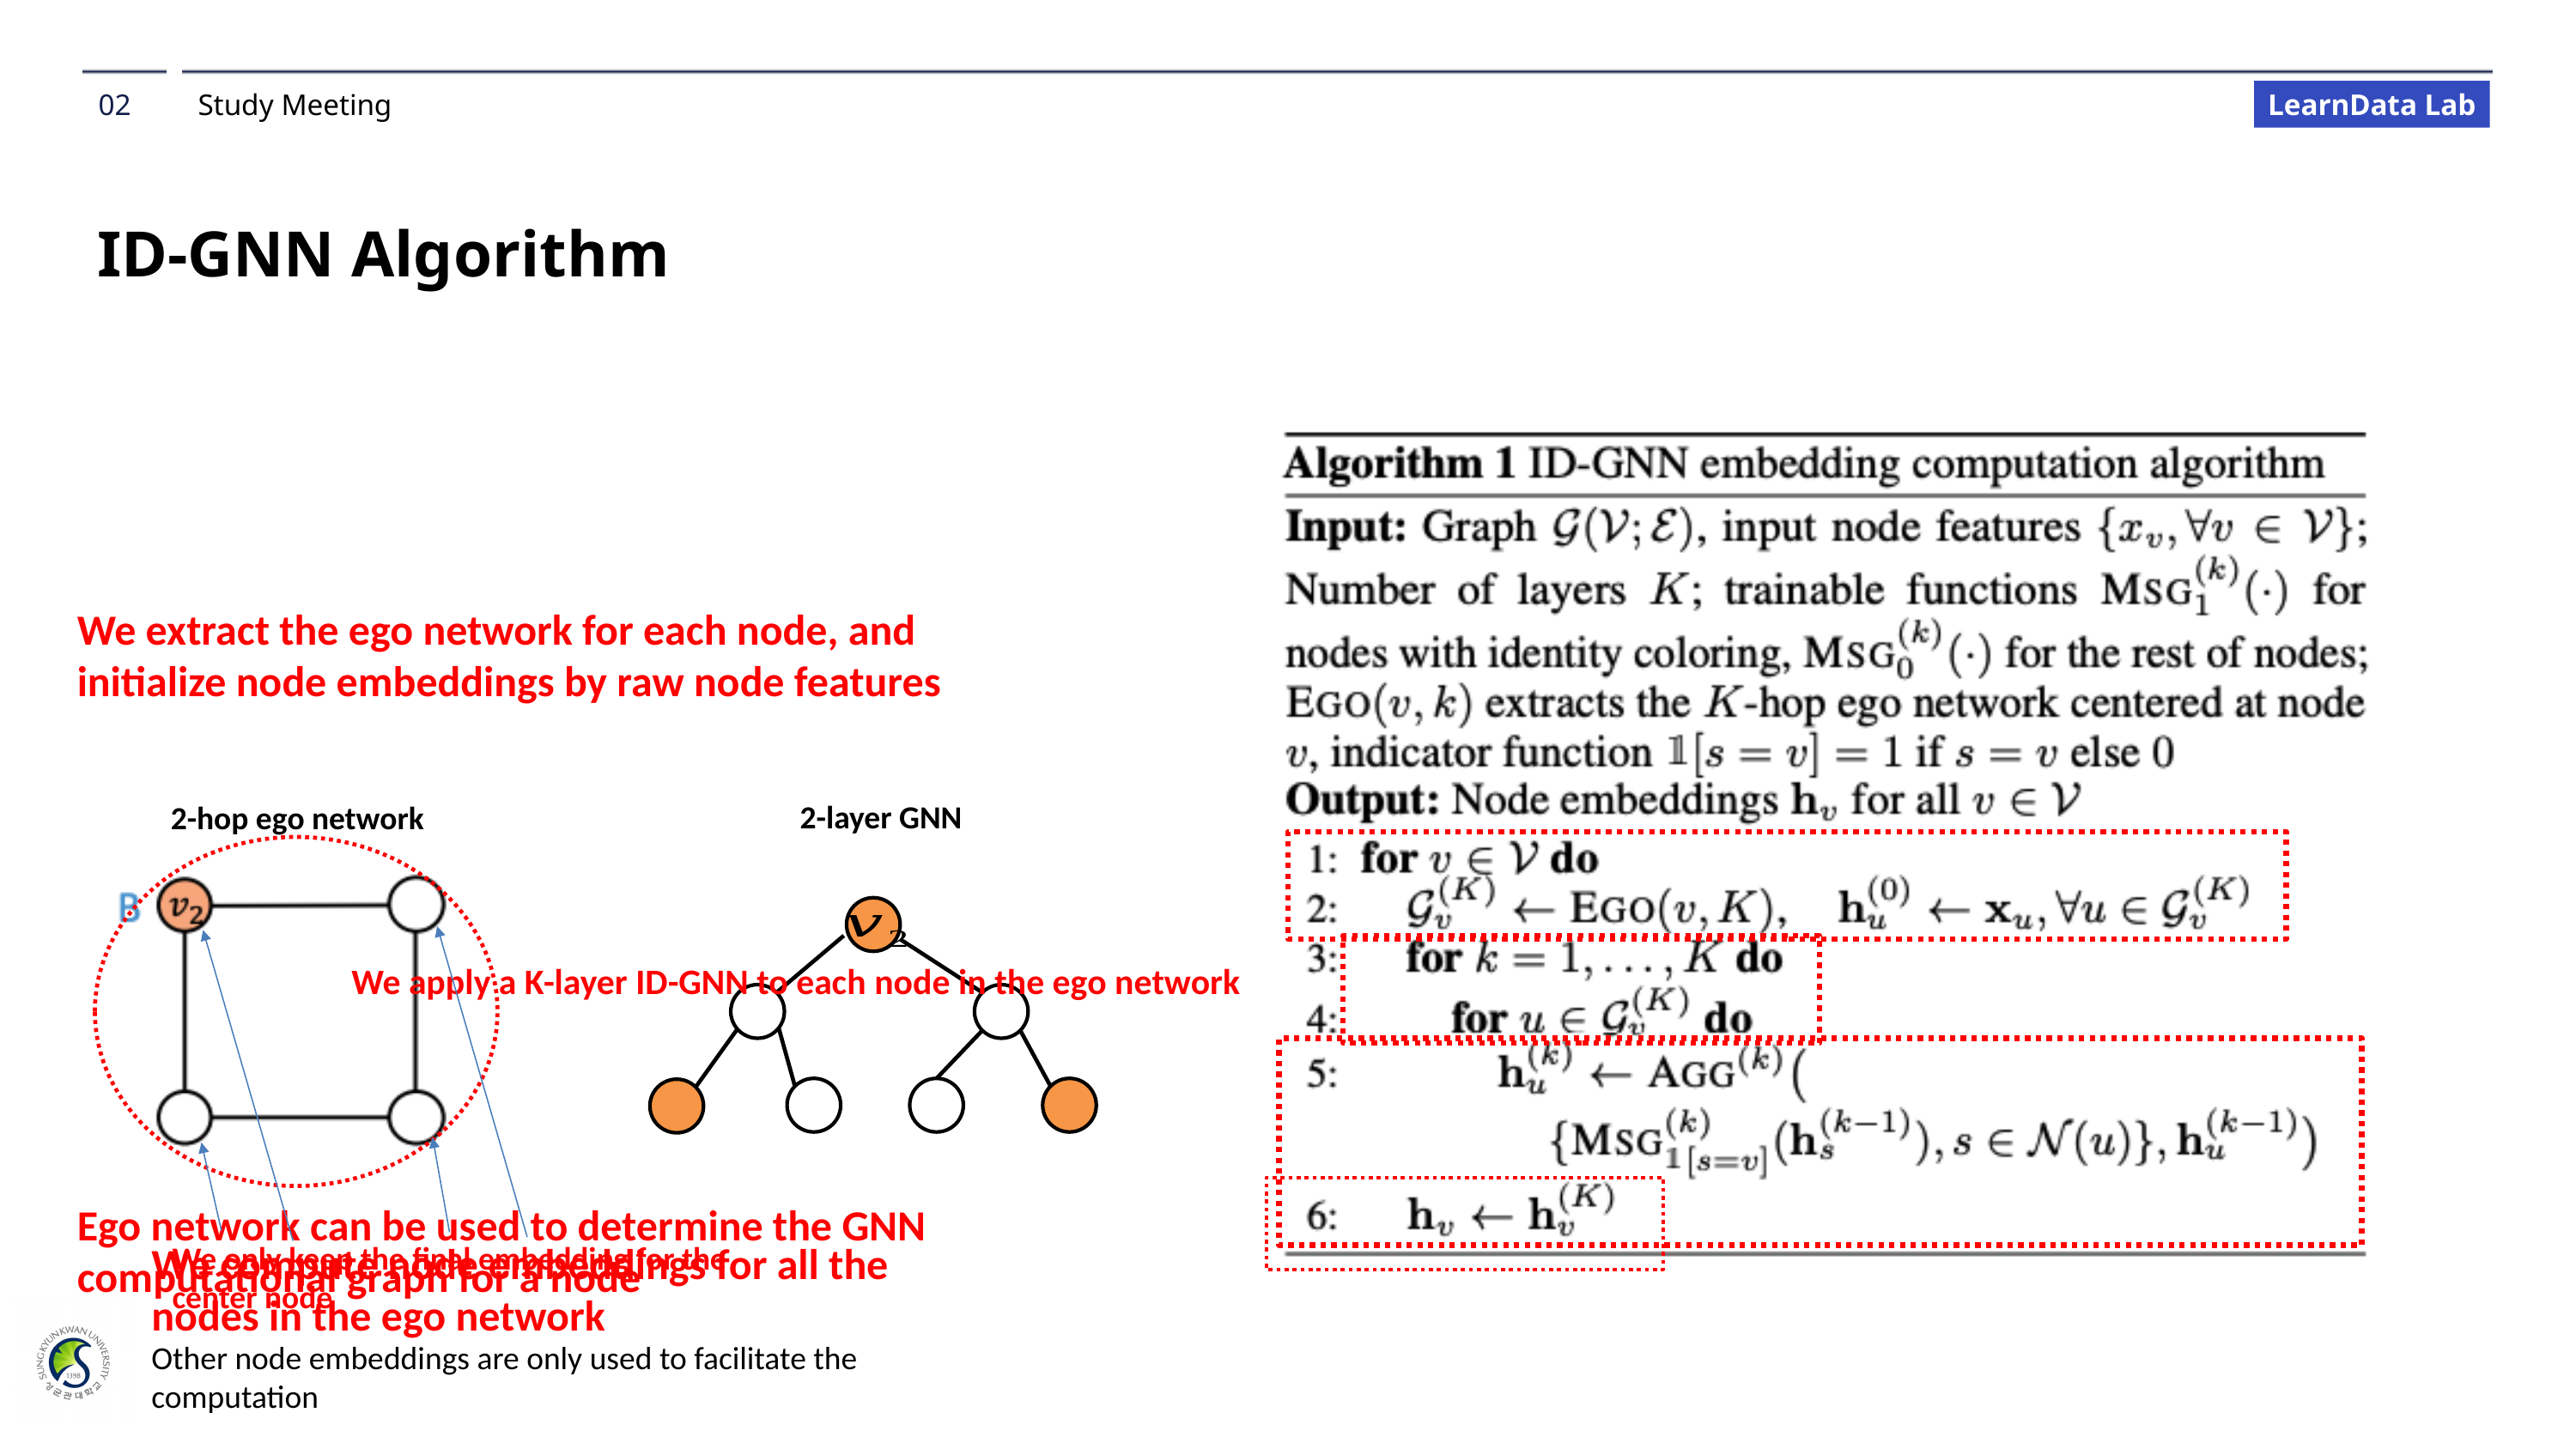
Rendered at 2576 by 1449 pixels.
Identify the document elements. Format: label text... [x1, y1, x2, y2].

picture [48, 857, 496, 1159]
text_box Ego network can be used to determine the GNN computational graph for a node [531, 1191, 1052, 1307]
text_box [776, 935, 844, 993]
text_box We only keep the final embedding for the center node [159, 1231, 789, 1322]
text_box Ego network can be used to determine the GNN computational graph for a node [298, 1191, 428, 1229]
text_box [1019, 1030, 1051, 1087]
text_box 02 [85, 82, 161, 128]
text_box [647, 1077, 706, 1135]
text_box [728, 1009, 787, 1040]
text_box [900, 938, 983, 993]
text_box We apply a K-layer ID-GNN to each node in the ego network [531, 952, 1240, 1009]
text_box We extract the ego network for each node, and initialize node embeddings by raw node features [64, 595, 1052, 712]
text_box ID-GNN Algorithm [84, 207, 952, 296]
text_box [436, 925, 528, 1238]
text_box Ego network can be used to determine the GNN computational graph for a node [64, 1191, 197, 1295]
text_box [936, 1030, 983, 1079]
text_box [203, 930, 294, 1241]
text_box [844, 895, 902, 952]
text_box 2-hop ego network [158, 791, 454, 842]
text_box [182, 67, 2493, 76]
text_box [82, 67, 167, 76]
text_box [695, 1028, 738, 1088]
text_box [778, 1028, 795, 1087]
text_box 2-layer GNN [787, 790, 975, 842]
text_box Other node embeddings are only used to facilitate the computation [144, 1331, 1002, 1422]
picture [7, 1296, 139, 1429]
text_box [298, 1165, 396, 1188]
text_box [972, 1009, 1030, 1040]
text_box [1041, 1076, 1098, 1134]
text_box We compute node embeddings for all the nodes in the ego network [138, 1229, 963, 1331]
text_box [432, 1137, 450, 1233]
picture [1244, 412, 2448, 1282]
text_box [785, 1076, 843, 1134]
text_box [908, 1076, 966, 1134]
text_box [201, 1142, 222, 1231]
text_box [204, 834, 392, 856]
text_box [185, 80, 2490, 142]
